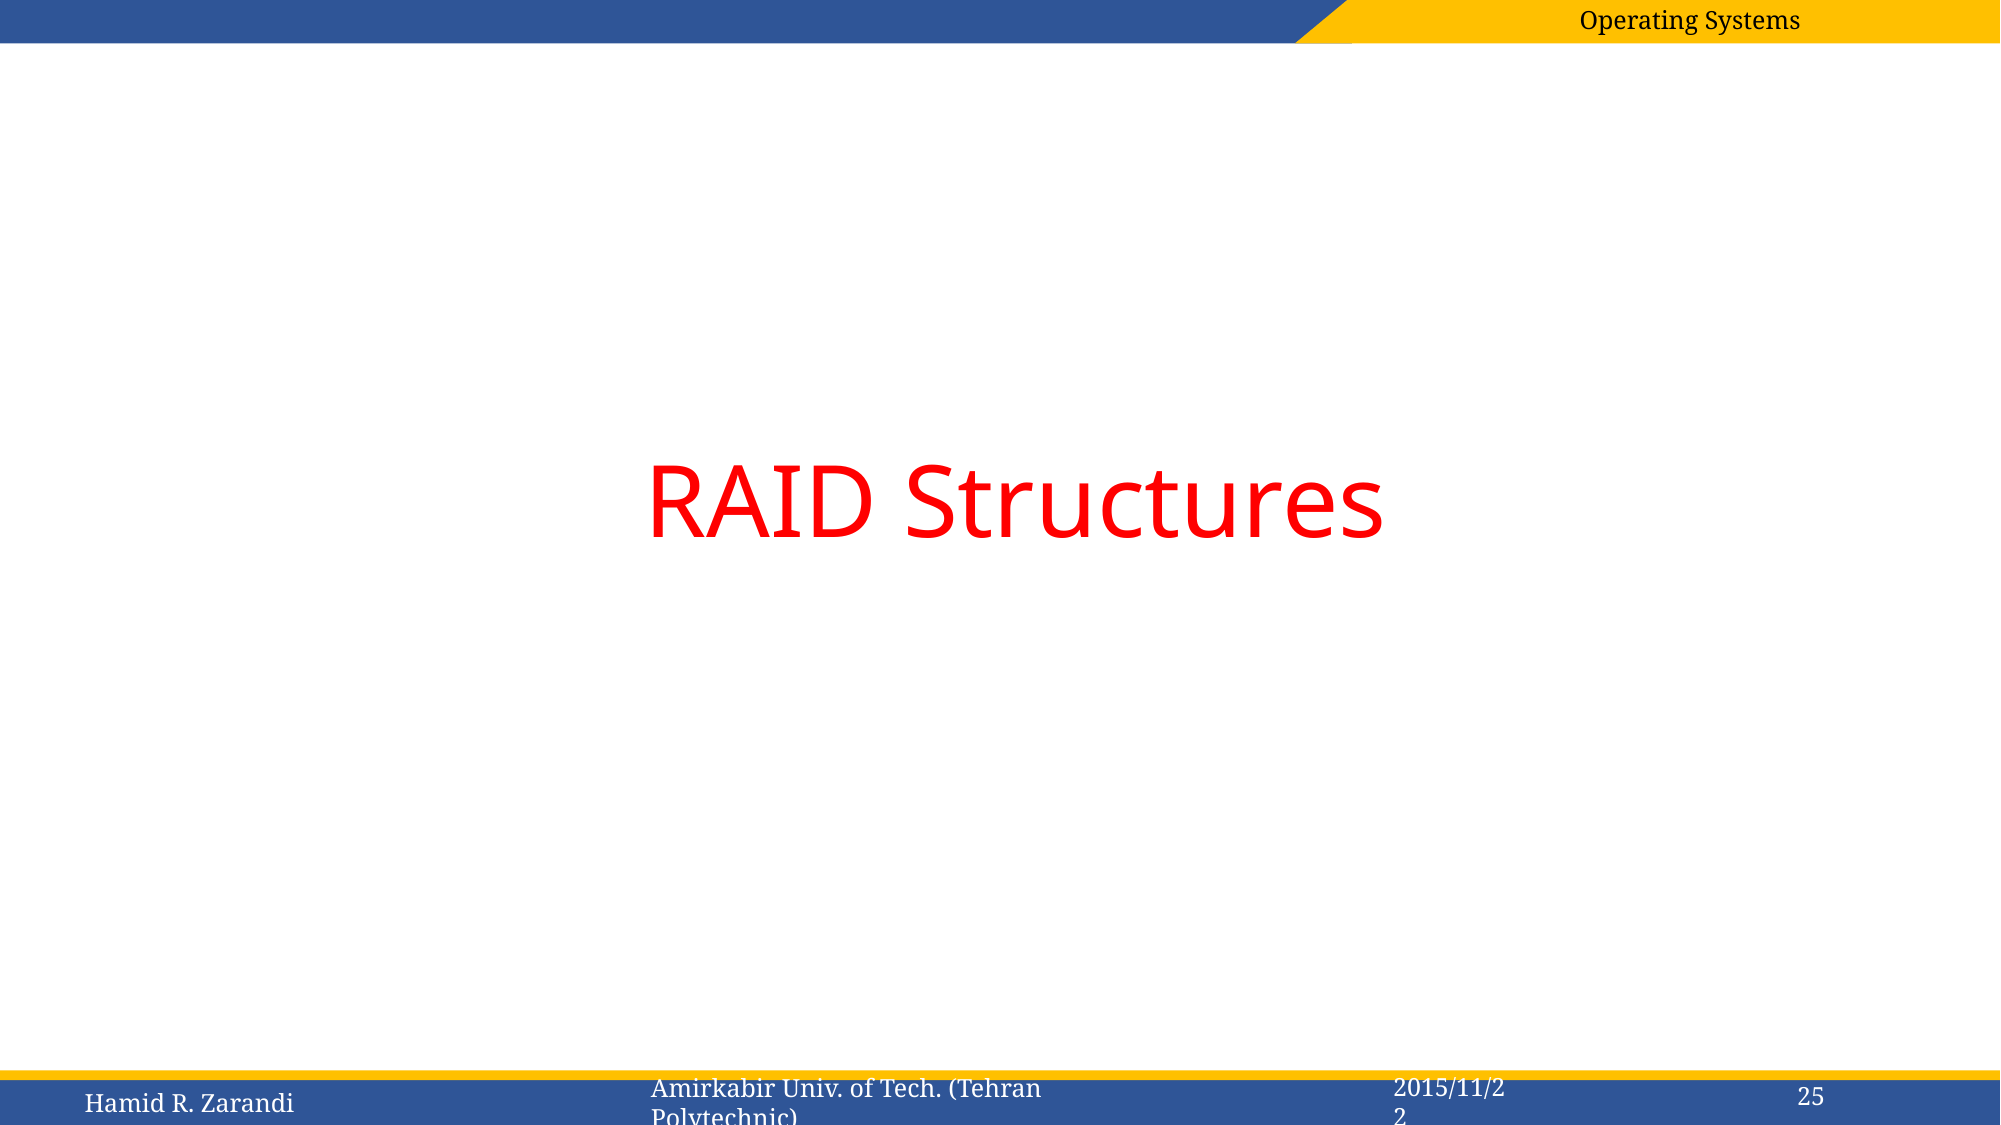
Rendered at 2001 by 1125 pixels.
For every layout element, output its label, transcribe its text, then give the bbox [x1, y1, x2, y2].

title RAID Structures [15, 390, 2000, 620]
